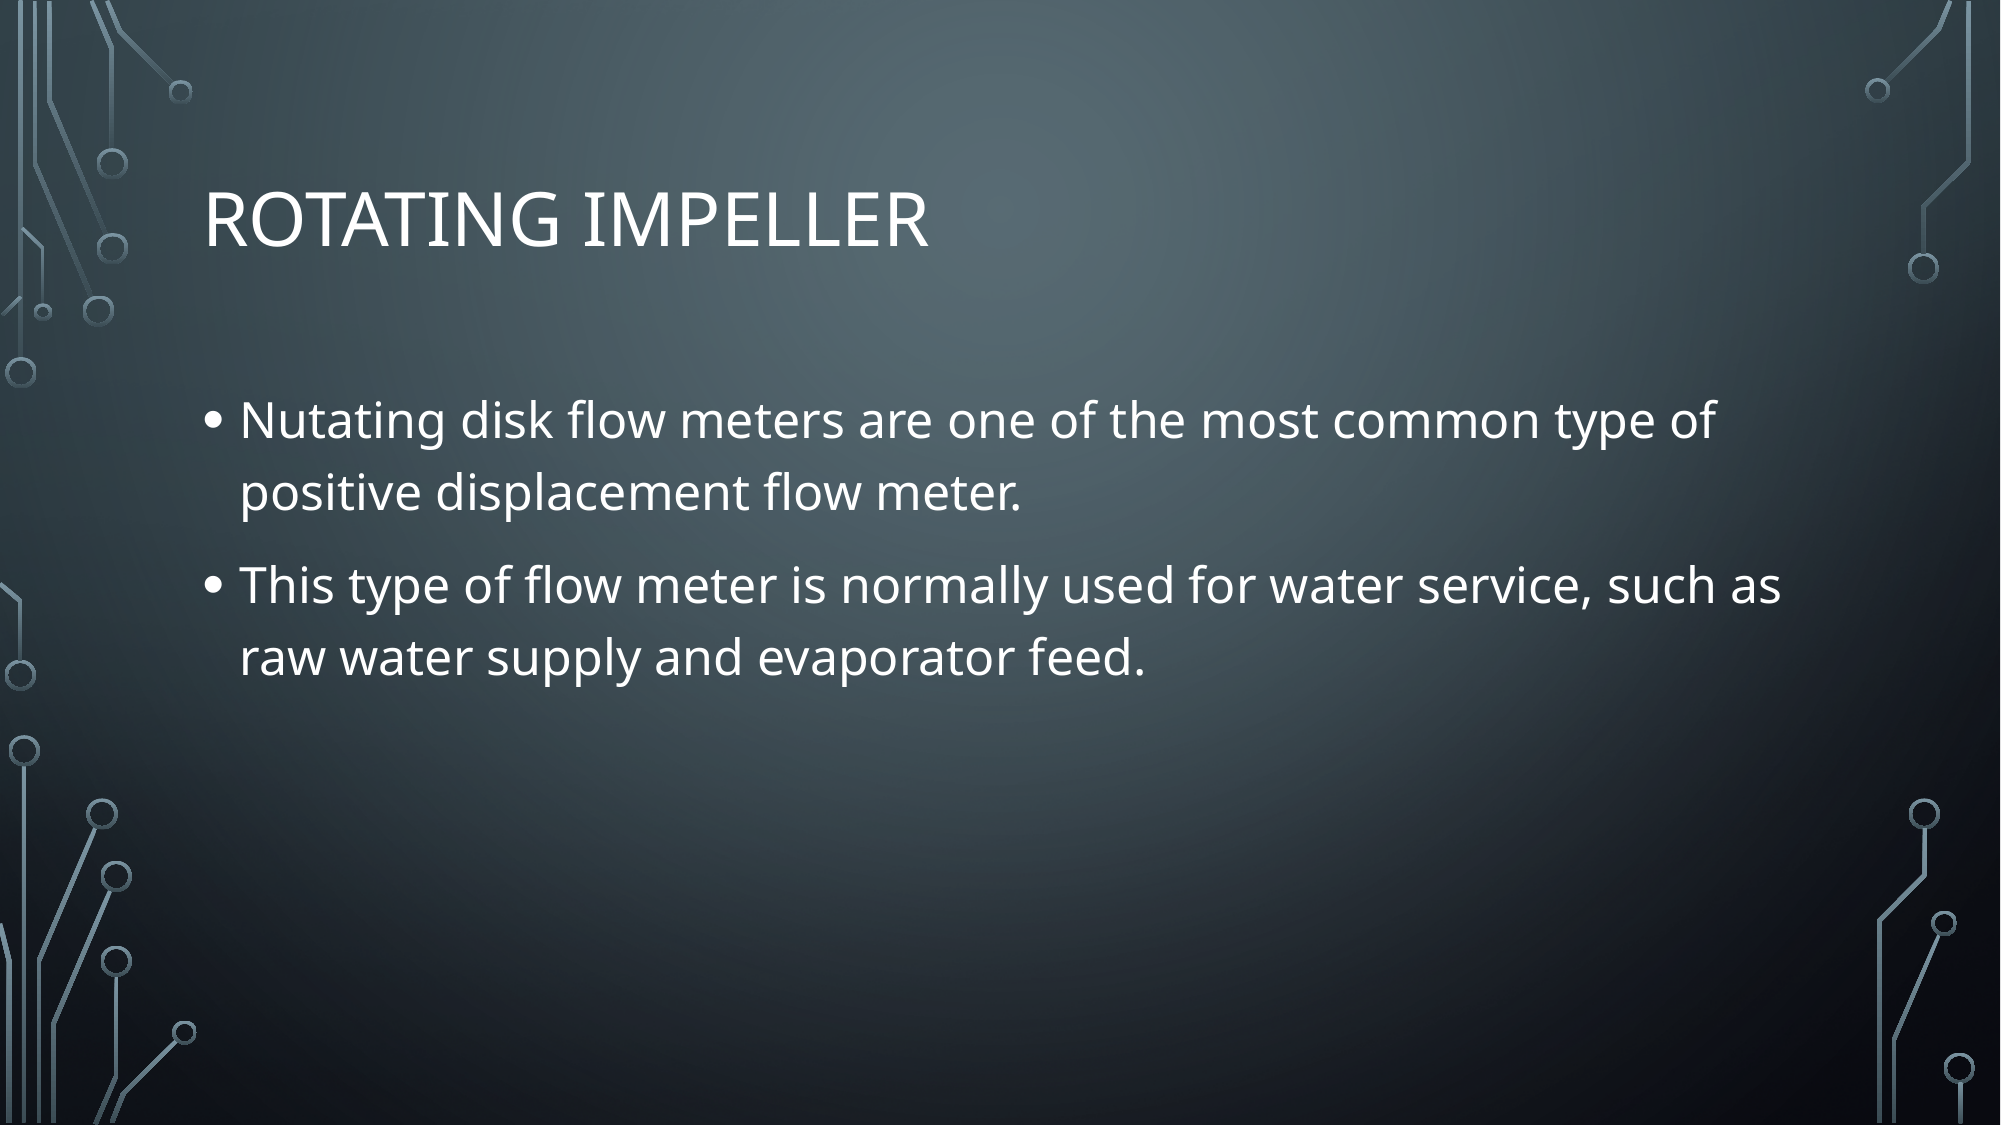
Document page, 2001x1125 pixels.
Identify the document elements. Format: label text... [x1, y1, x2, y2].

title Rotating impeller [187, 101, 1813, 344]
list Nutating disk flow meters are one of the most common type of positive displacement flow meter. This type of flow meter is normally used for water service, such as raw water supply and evaporator feed. [187, 369, 1813, 950]
